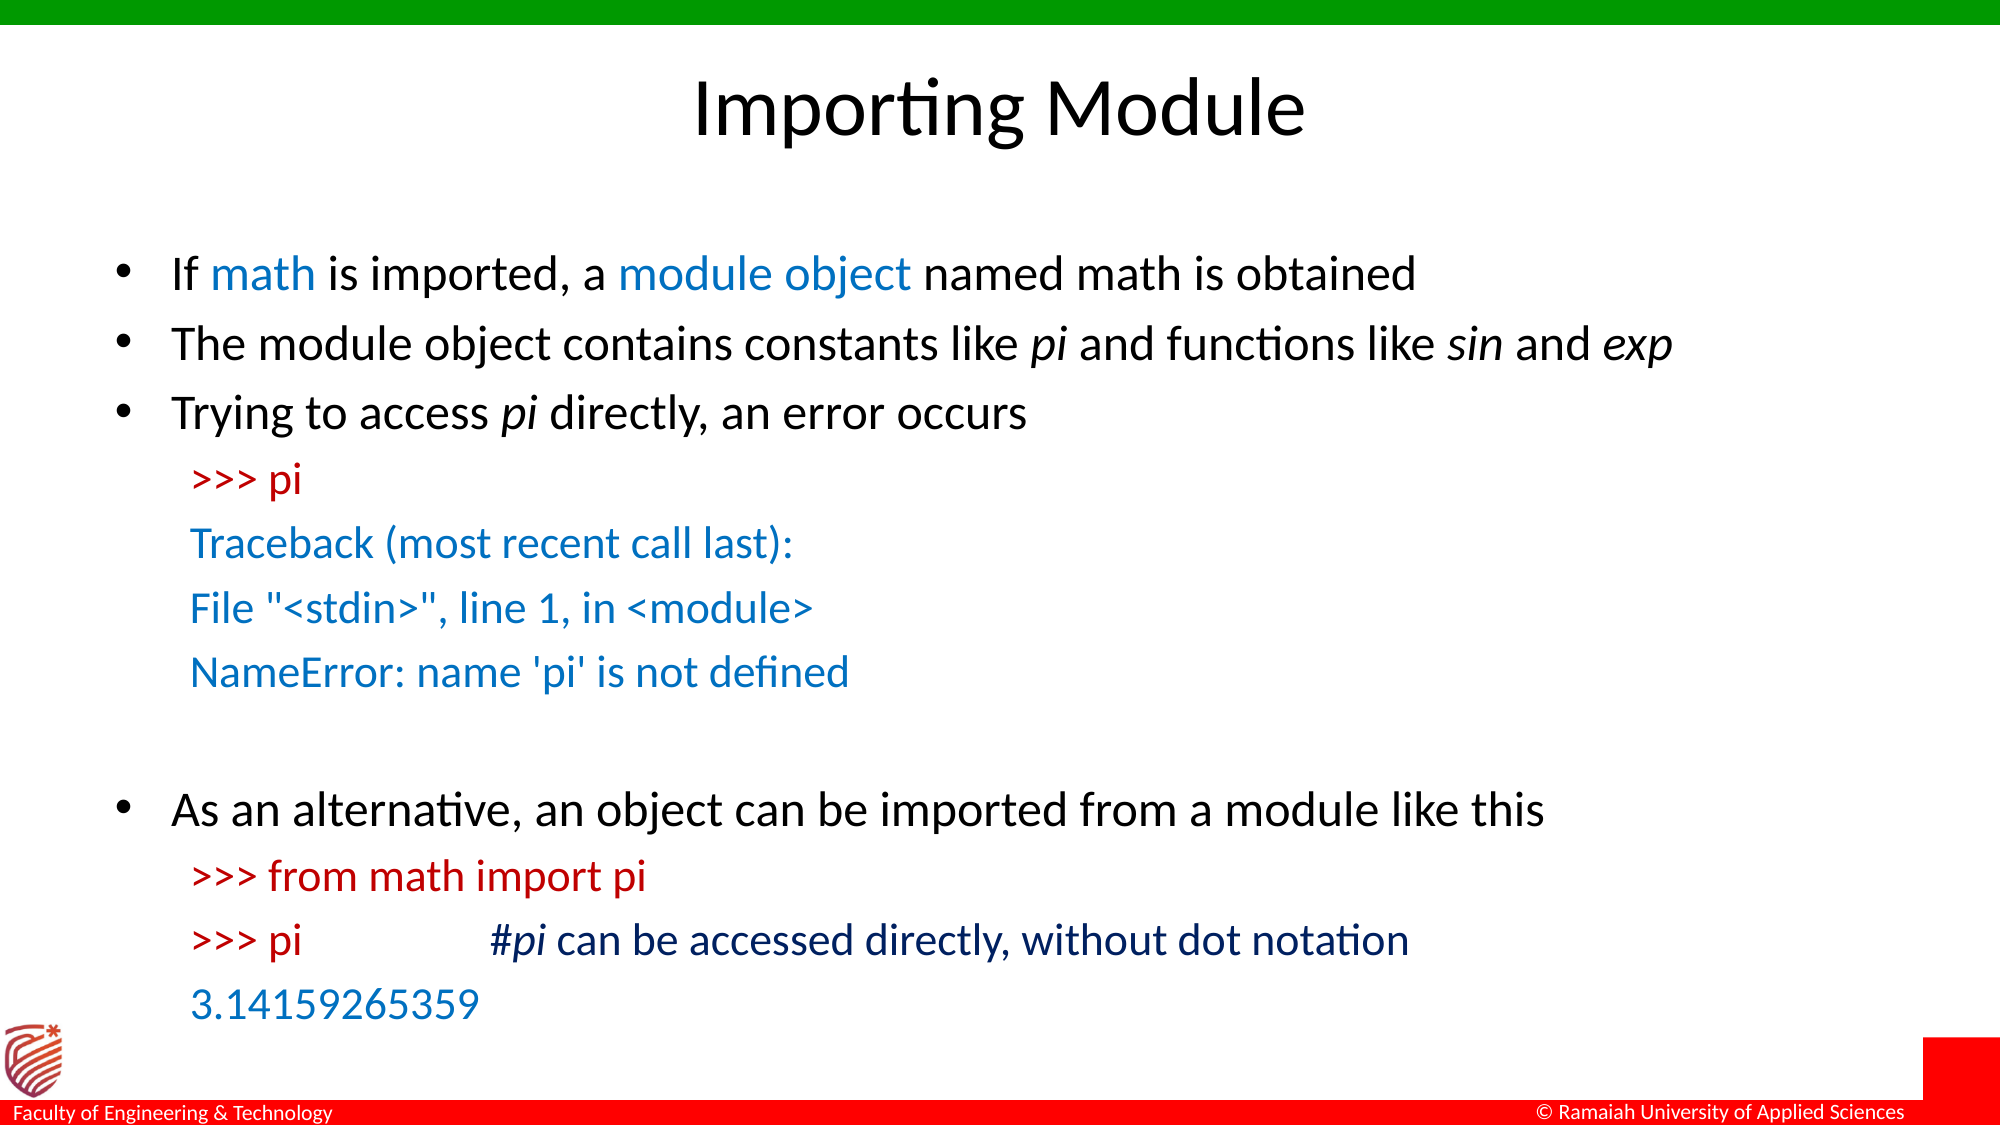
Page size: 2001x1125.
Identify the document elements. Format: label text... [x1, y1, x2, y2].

picture [0, 1013, 69, 1100]
list If math is imported, a module object named math is obtained The module object contains constants like pi and functions like sin and exp Trying to access pi directly, an error occurs >>> pi Traceback (most recent call last): File "<stdin>", line 1, in <module> NameError: name 'pi' is not defined As an alternative, an object can be imported from a module like this >>> from math import pi >>> pi #pi can be accessed directly, without dot notation 3.14159265359 [99, 232, 1900, 1005]
title Importing Module [99, 45, 1900, 232]
